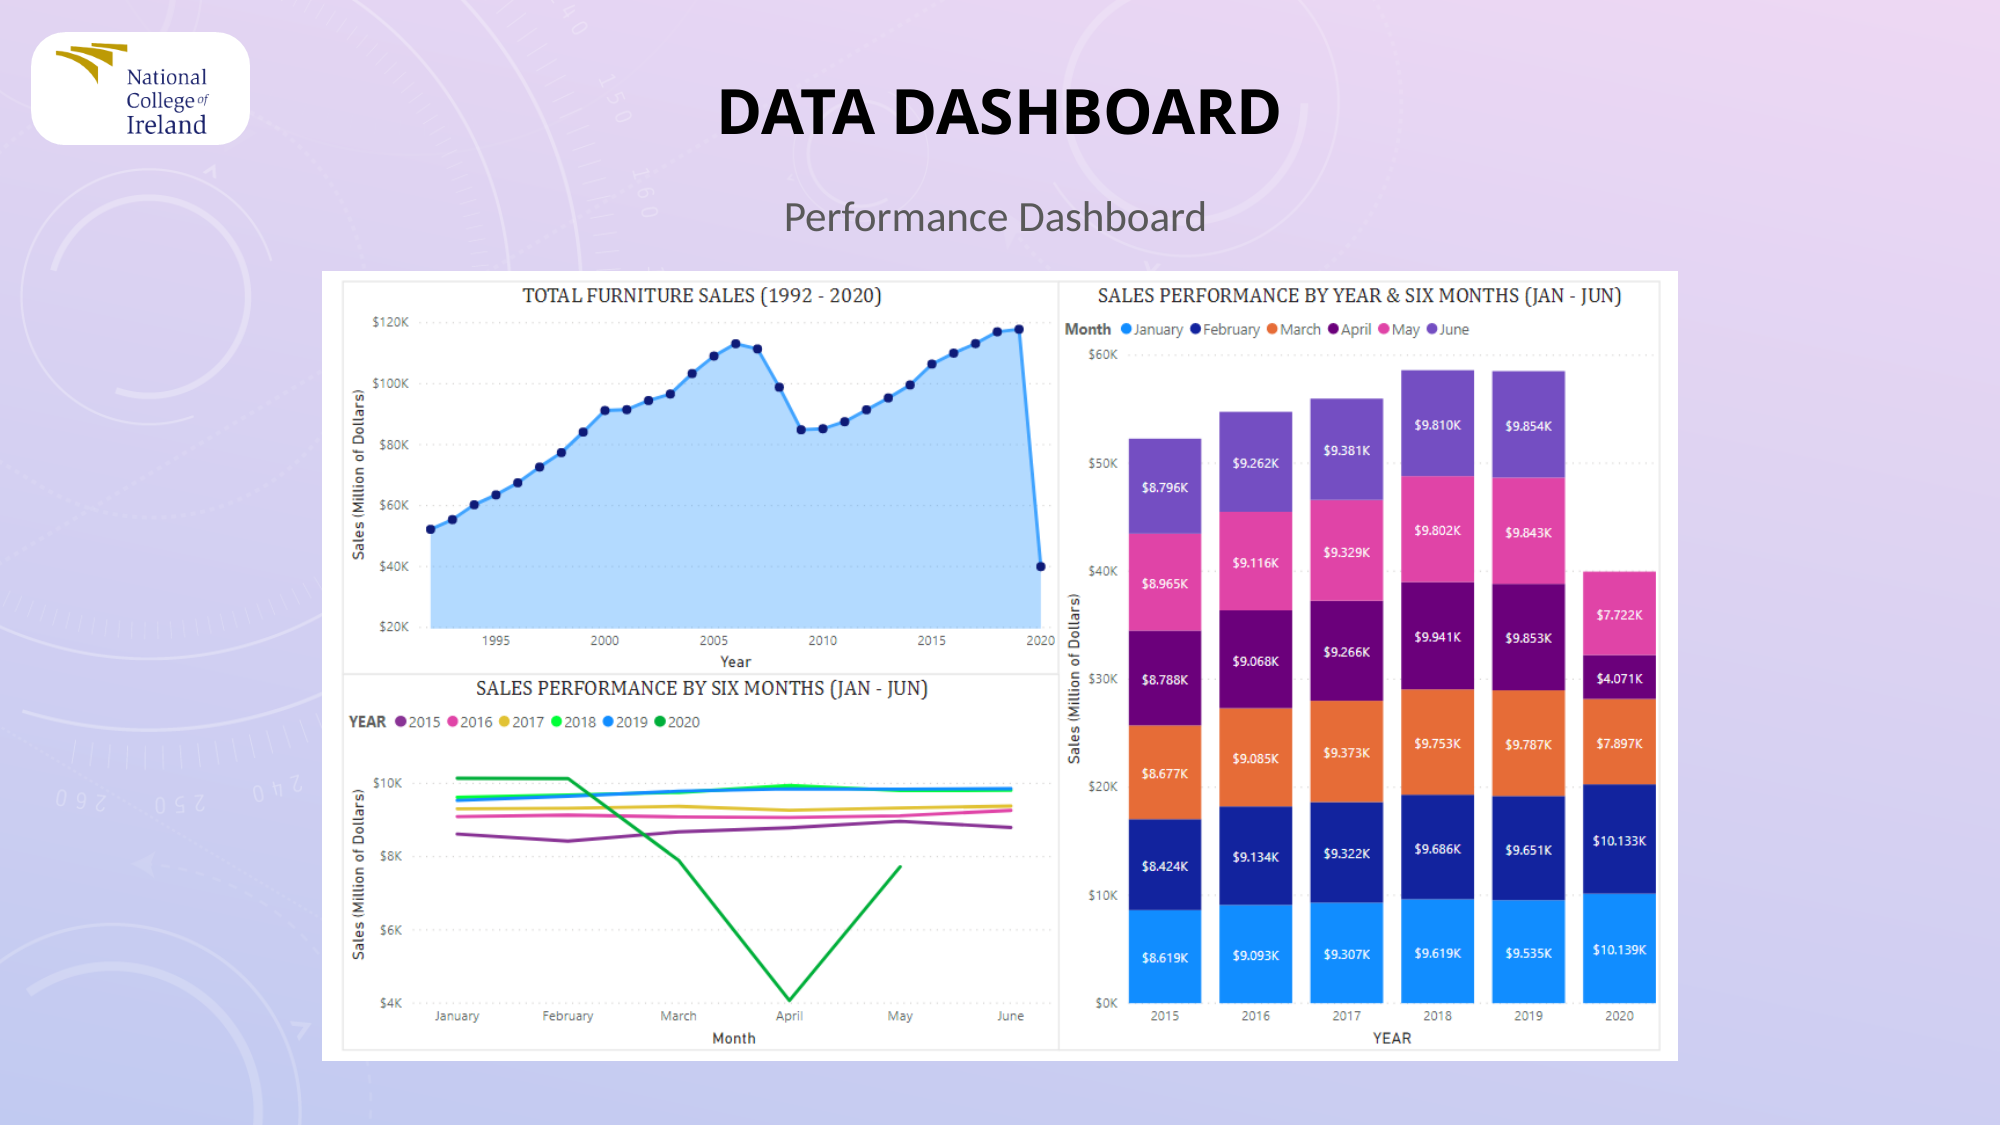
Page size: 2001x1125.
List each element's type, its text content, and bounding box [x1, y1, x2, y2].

picture [0, 0, 2000, 1125]
text_box Performance Dashboard [768, 186, 1232, 260]
text_box Data DASHBOARD [447, 32, 1552, 187]
